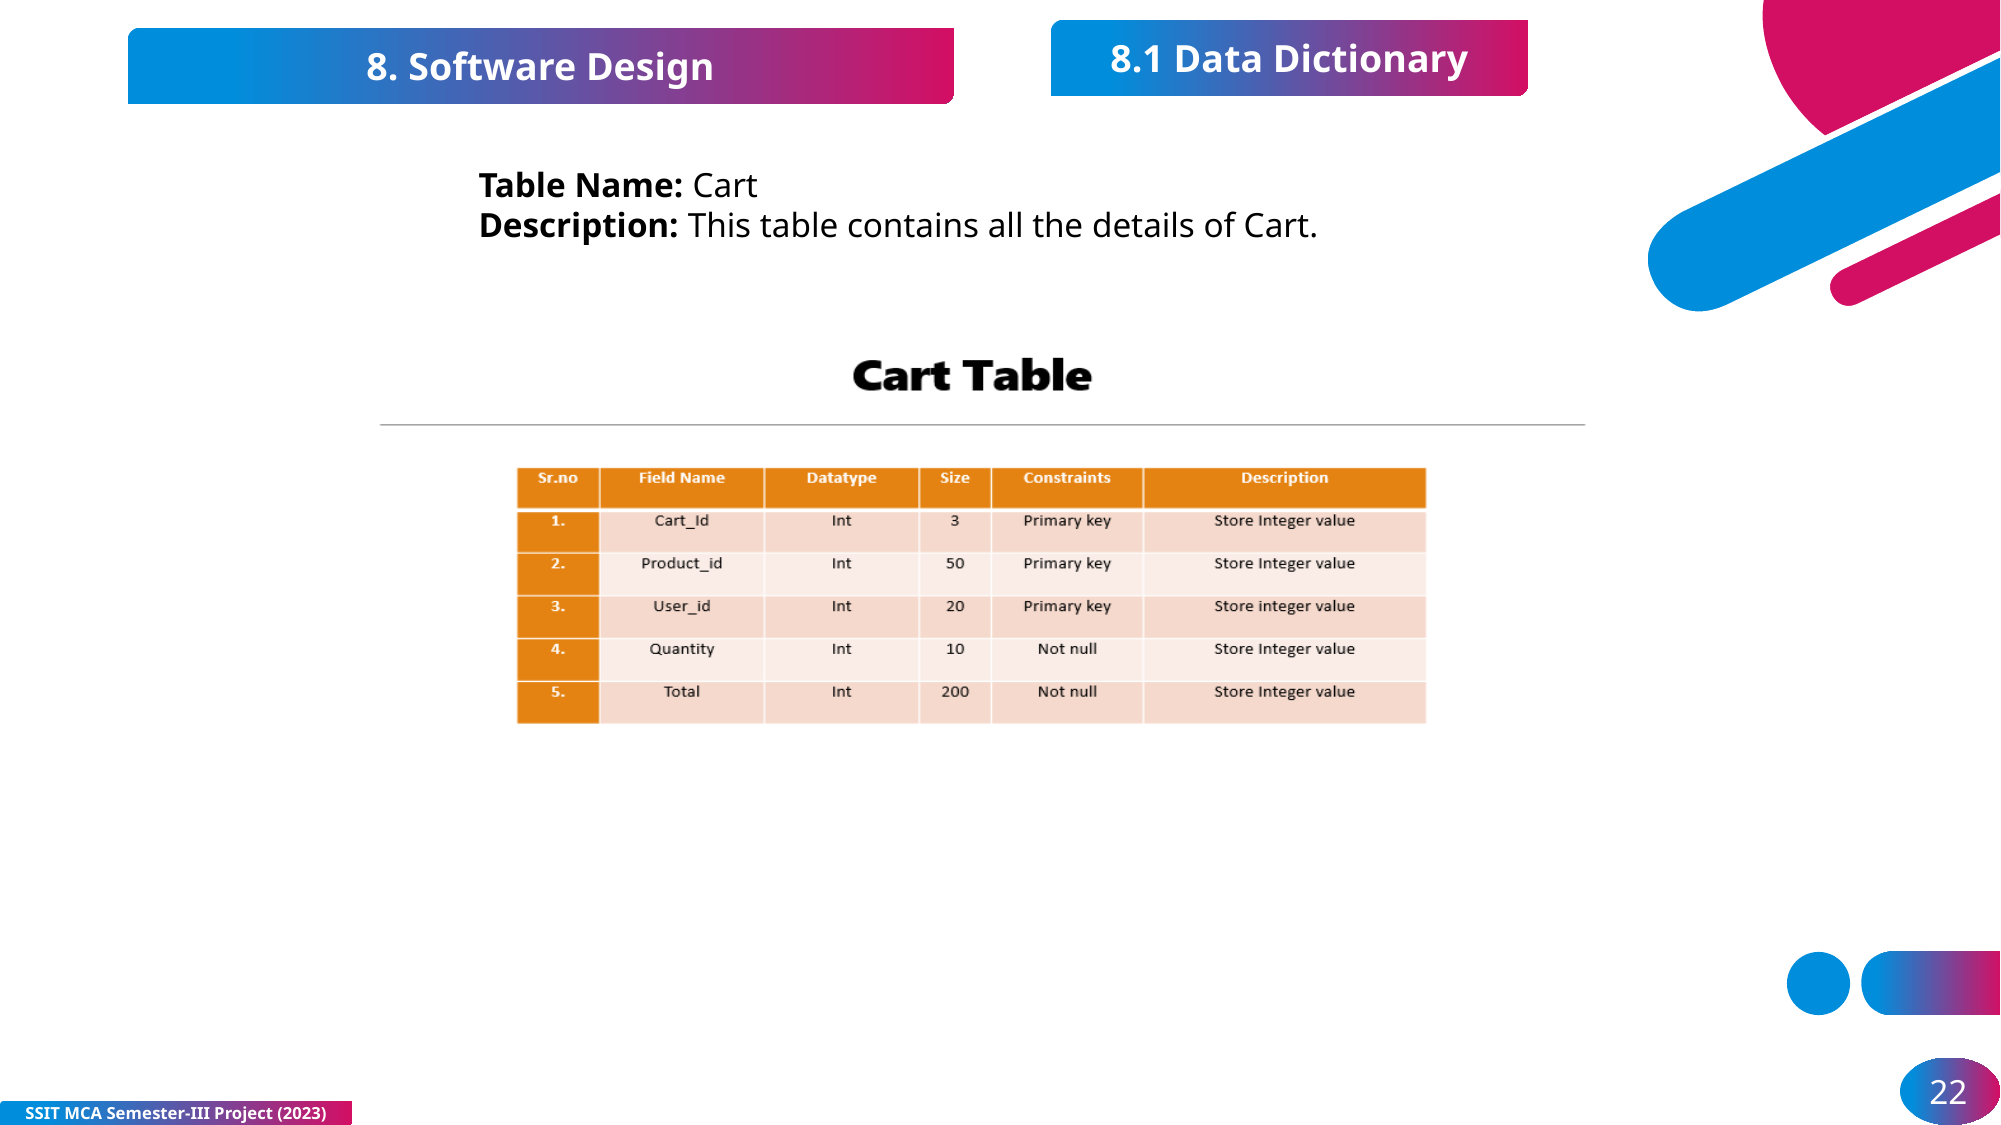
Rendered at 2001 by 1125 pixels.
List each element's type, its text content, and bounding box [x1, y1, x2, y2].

text_box 22 [1899, 1057, 2000, 1125]
text_box 8.1 Data Dictionary [1050, 19, 1529, 97]
text_box SSIT MCA Semester-III Project (2023) [0, 1100, 353, 1125]
slide_number [1772, 954, 1863, 1015]
text_box Table Name: Cart Description: This table contains all the details of Cart. [463, 156, 1464, 287]
text_box 8. Software Design [127, 27, 954, 105]
picture [352, 287, 1611, 851]
